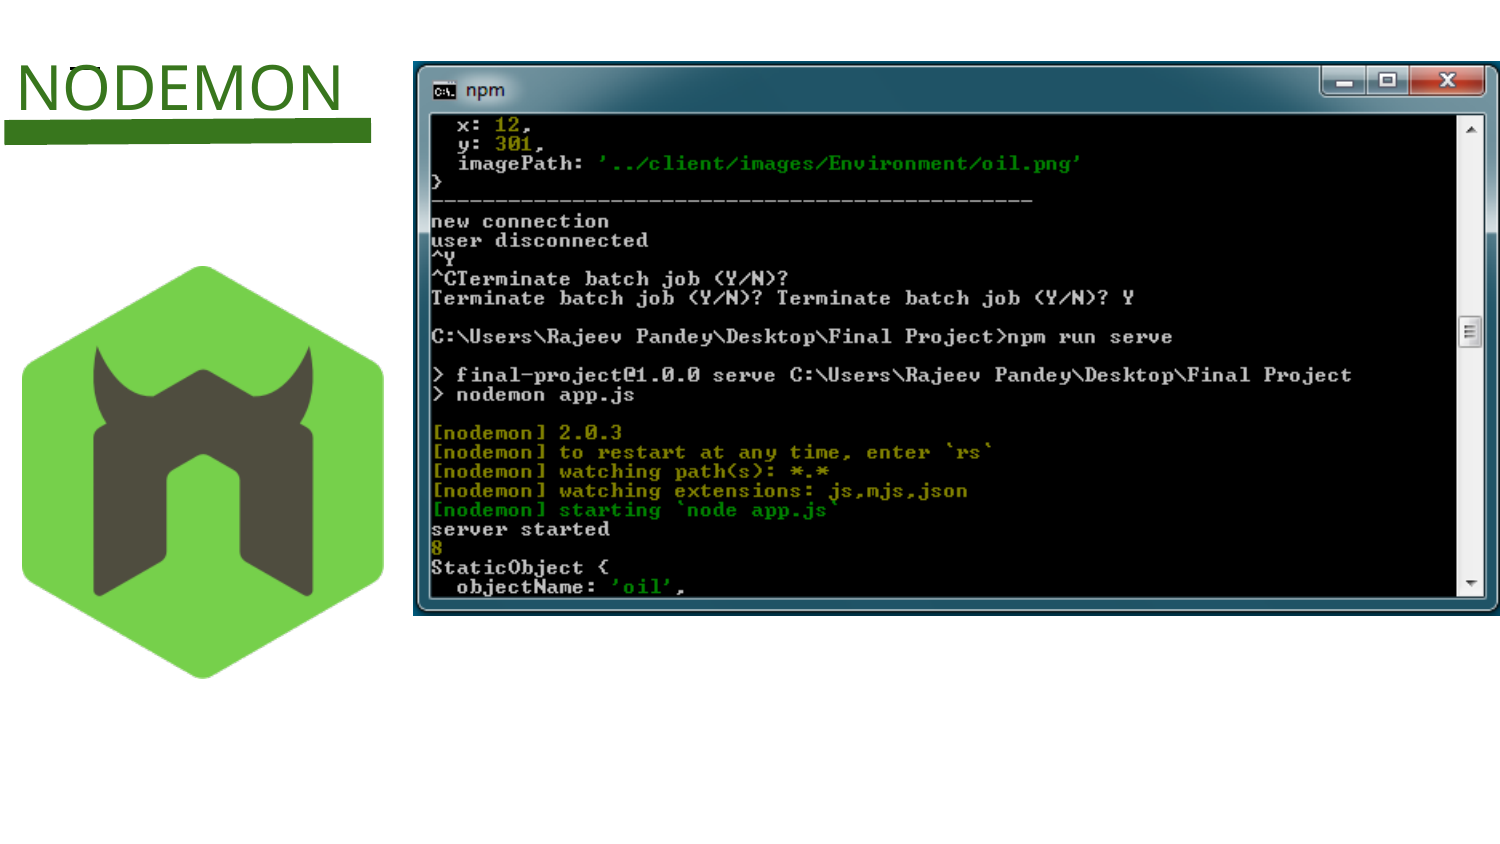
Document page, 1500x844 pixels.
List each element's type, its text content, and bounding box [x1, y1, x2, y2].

text_box NODEMON [0, 33, 376, 131]
picture [21, 266, 384, 679]
picture [417, 65, 1500, 612]
